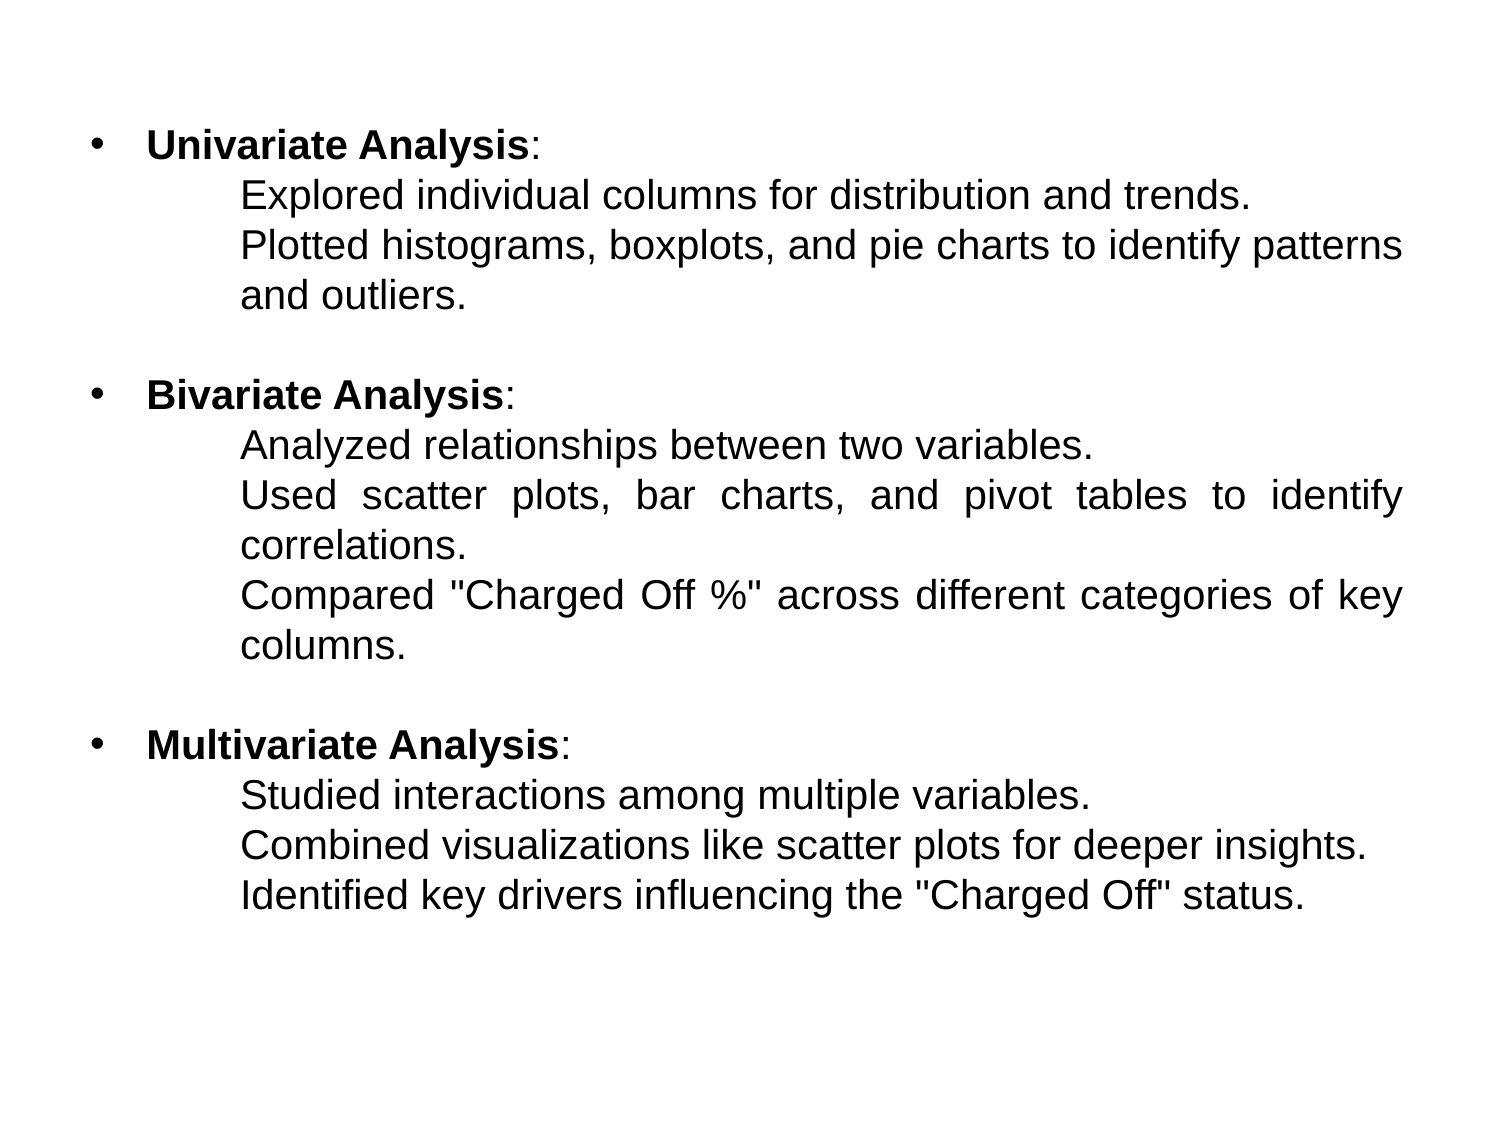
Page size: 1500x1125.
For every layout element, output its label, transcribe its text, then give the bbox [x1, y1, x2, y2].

list Univariate Analysis: Explored individual columns for distribution and trends. Plotted histograms, boxplots, and pie charts to identify patterns and outliers. Bivariate Analysis: Analyzed relationships between two variables. Used scatter plots, bar charts, and pivot tables to identify correlations. Compared "Charged Off %" across different categories of key columns. Multivariate Analysis: Studied interactions among multiple variables. Combined visualizations like scatter plots for deeper insights. Identified key drivers influencing the "Charged Off" status. [75, 110, 1419, 976]
